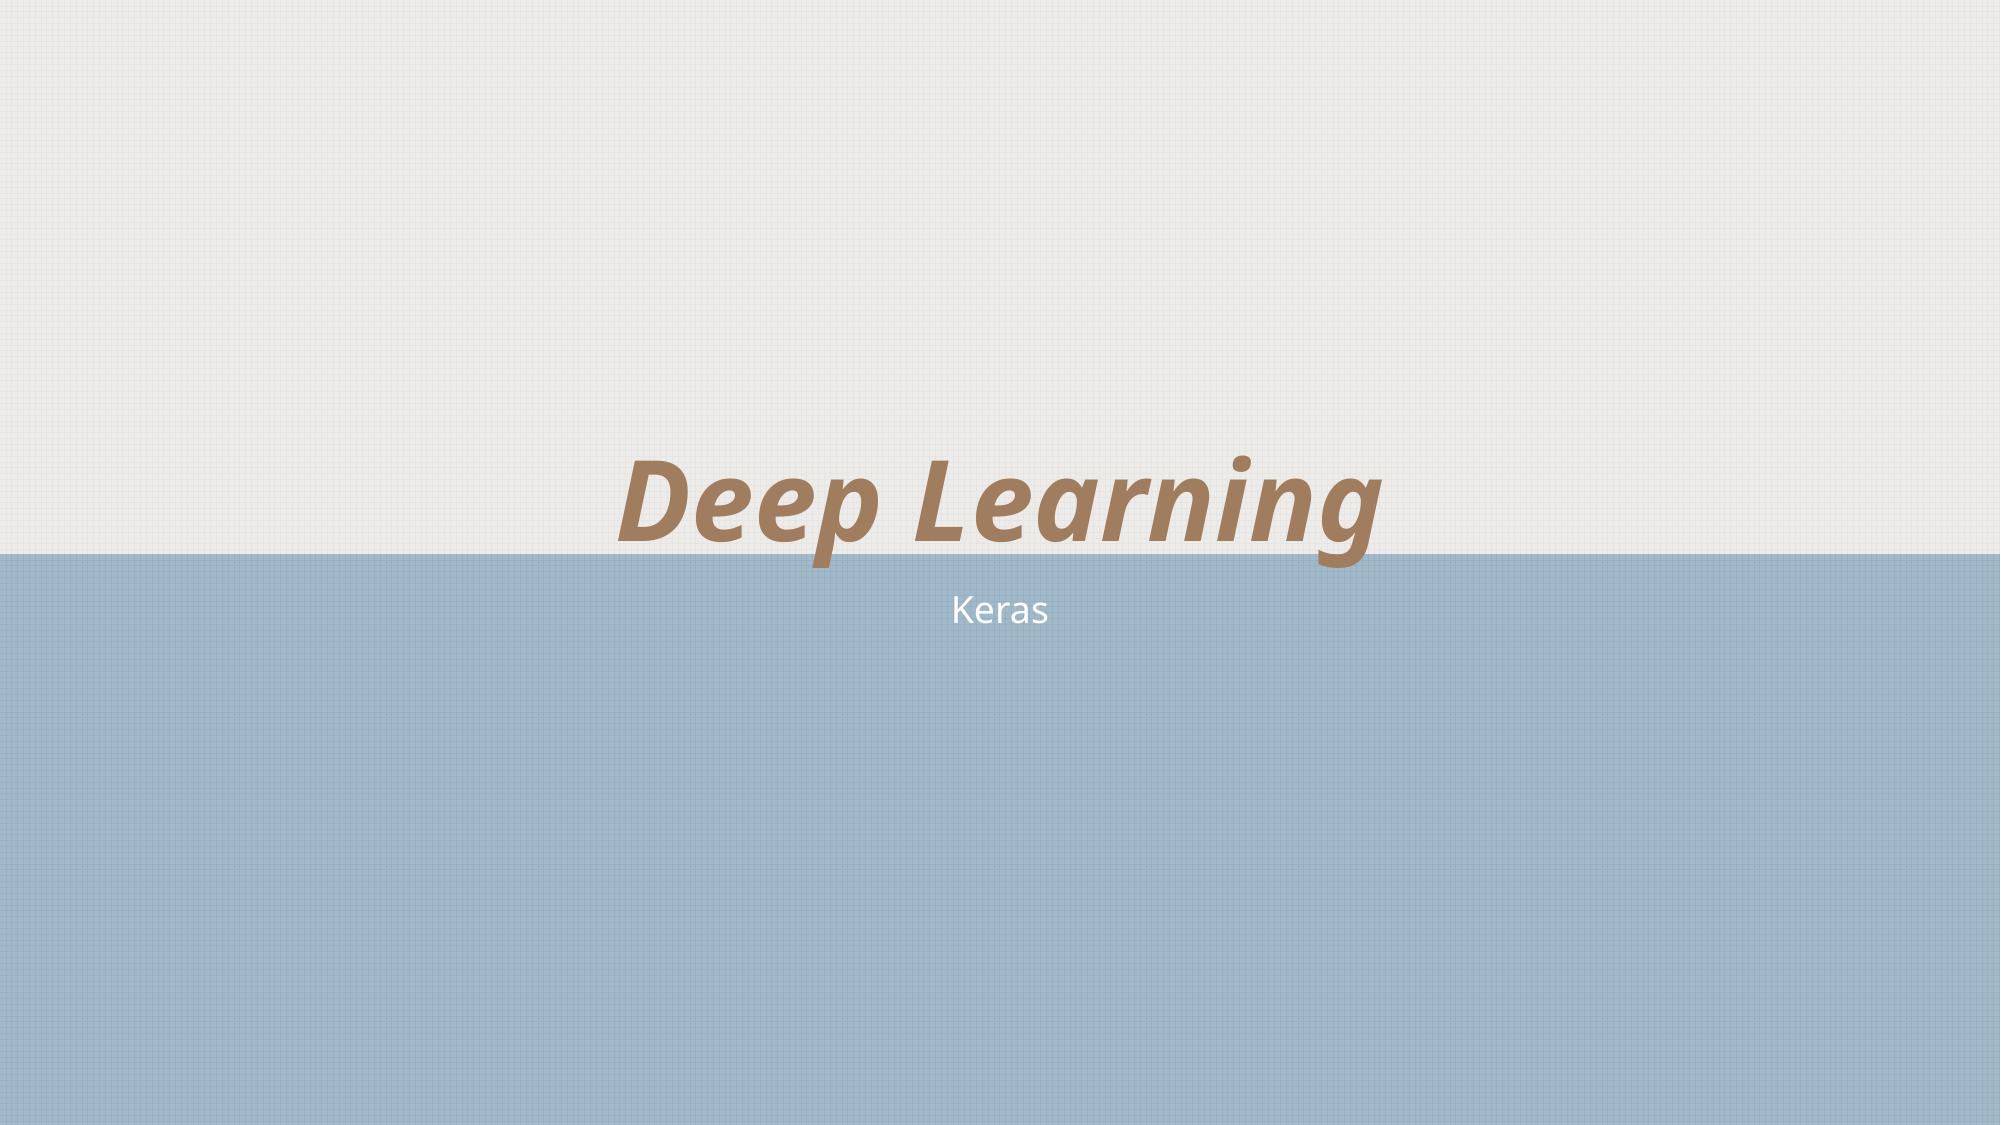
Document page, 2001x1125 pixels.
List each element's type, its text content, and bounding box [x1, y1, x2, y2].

text_box Deep Learning Keras [32, 353, 1968, 639]
text_box [0, 553, 2000, 1125]
